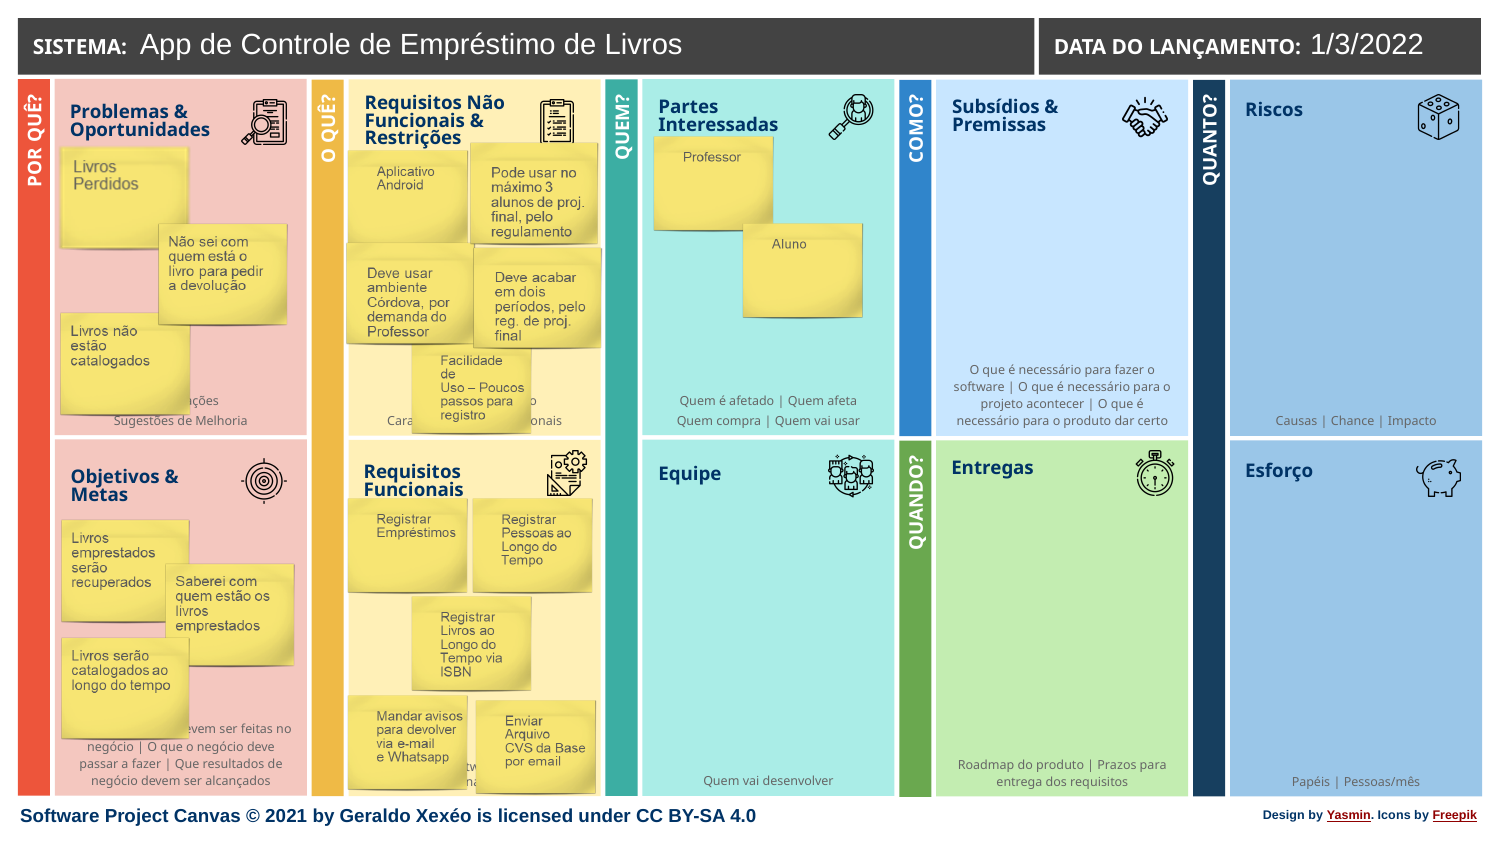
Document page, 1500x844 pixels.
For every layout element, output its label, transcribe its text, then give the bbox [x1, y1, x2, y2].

picture [343, 450, 608, 800]
picture [55, 510, 297, 746]
picture [1122, 94, 1168, 140]
text_box App de Controle de Empréstimo de Livros [124, 18, 699, 68]
picture [55, 137, 290, 422]
picture [341, 99, 605, 440]
picture [649, 127, 875, 324]
picture [241, 99, 287, 145]
text_box 1/3/2022 [1295, 18, 1439, 68]
picture [1416, 94, 1461, 140]
picture [828, 94, 874, 140]
picture [1416, 455, 1461, 501]
picture [1132, 450, 1178, 496]
picture [828, 453, 874, 499]
picture [241, 458, 287, 504]
